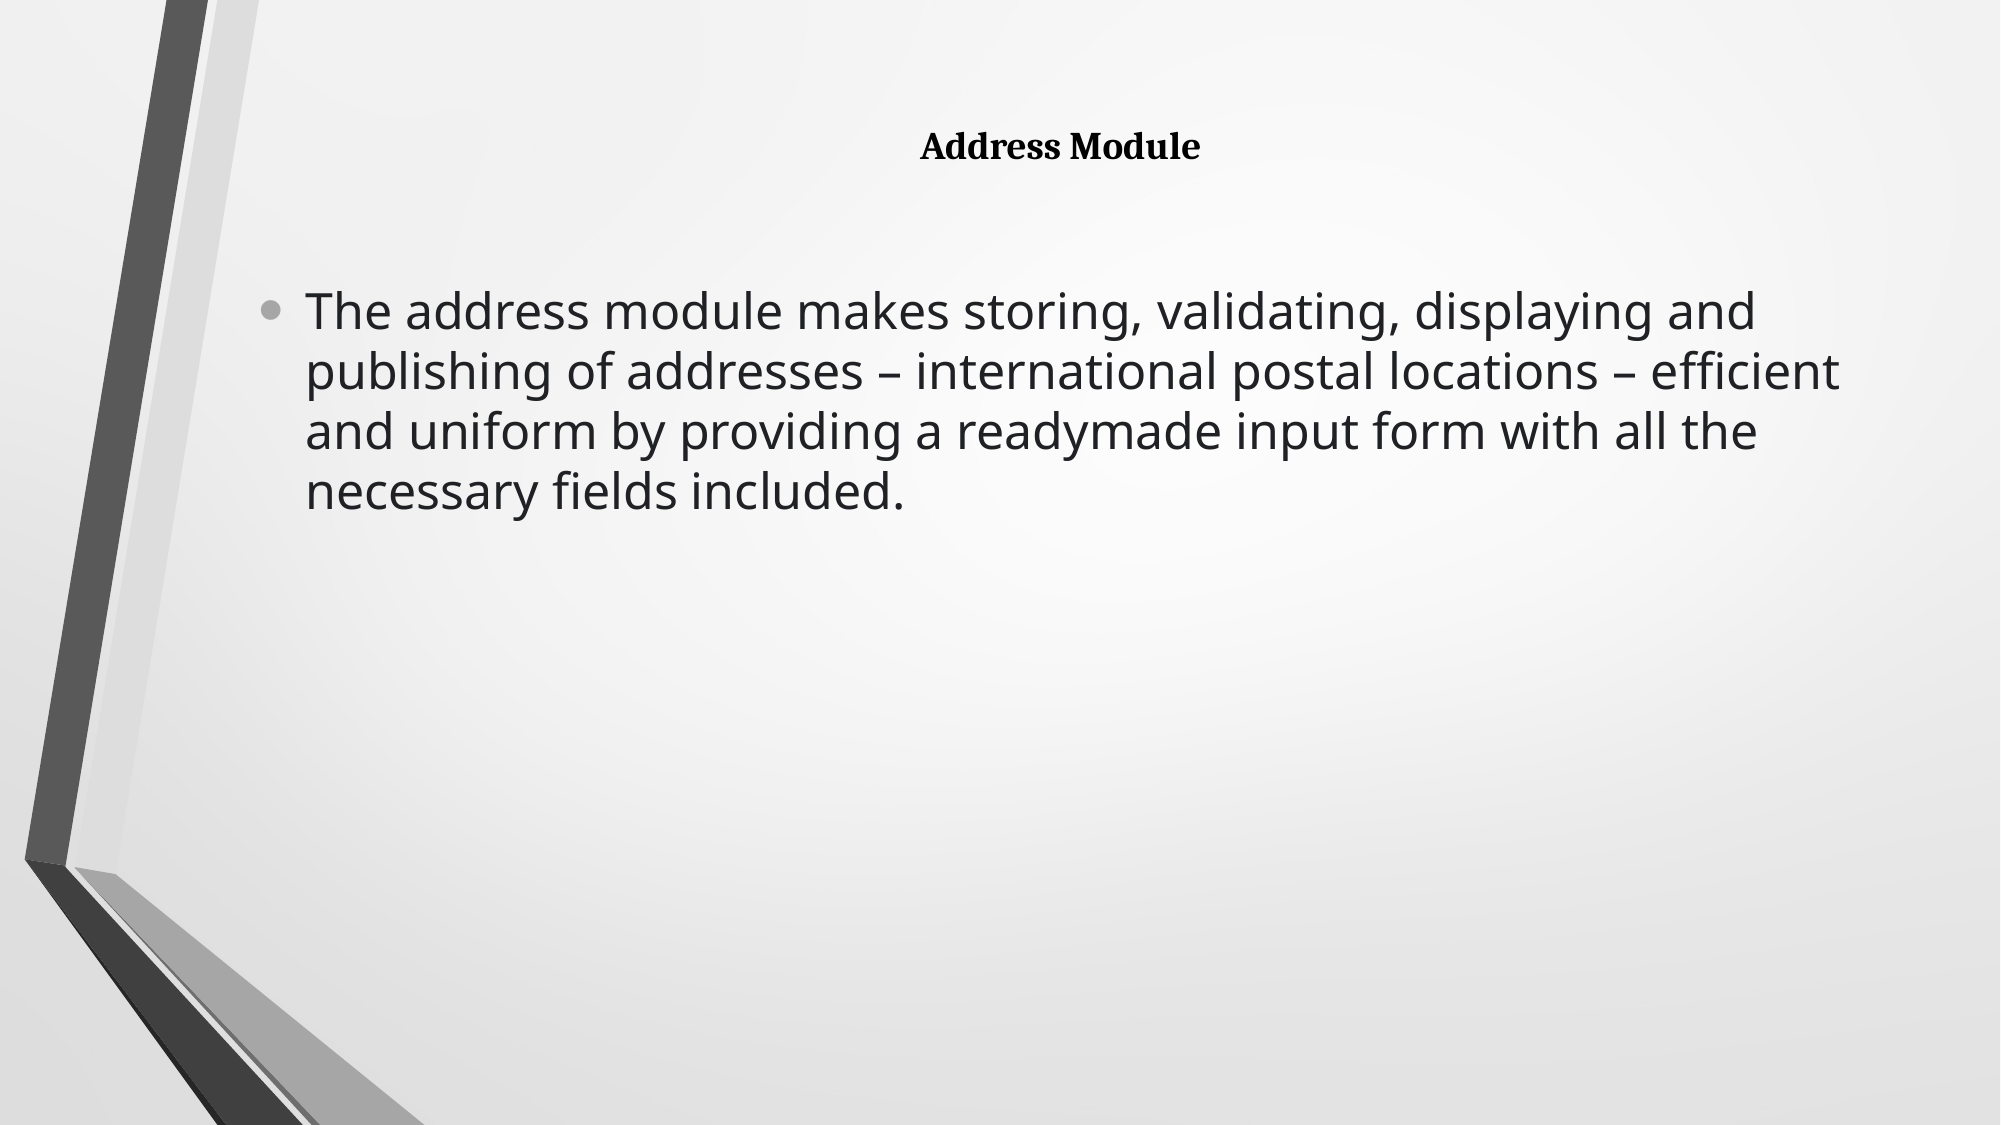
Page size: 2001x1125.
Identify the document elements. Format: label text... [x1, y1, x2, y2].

list The address module makes storing, validating, displaying and publishing of addresses – international postal locations – efficient and uniform by providing a readymade input form with all the necessary fields included. [243, 0, 1887, 869]
